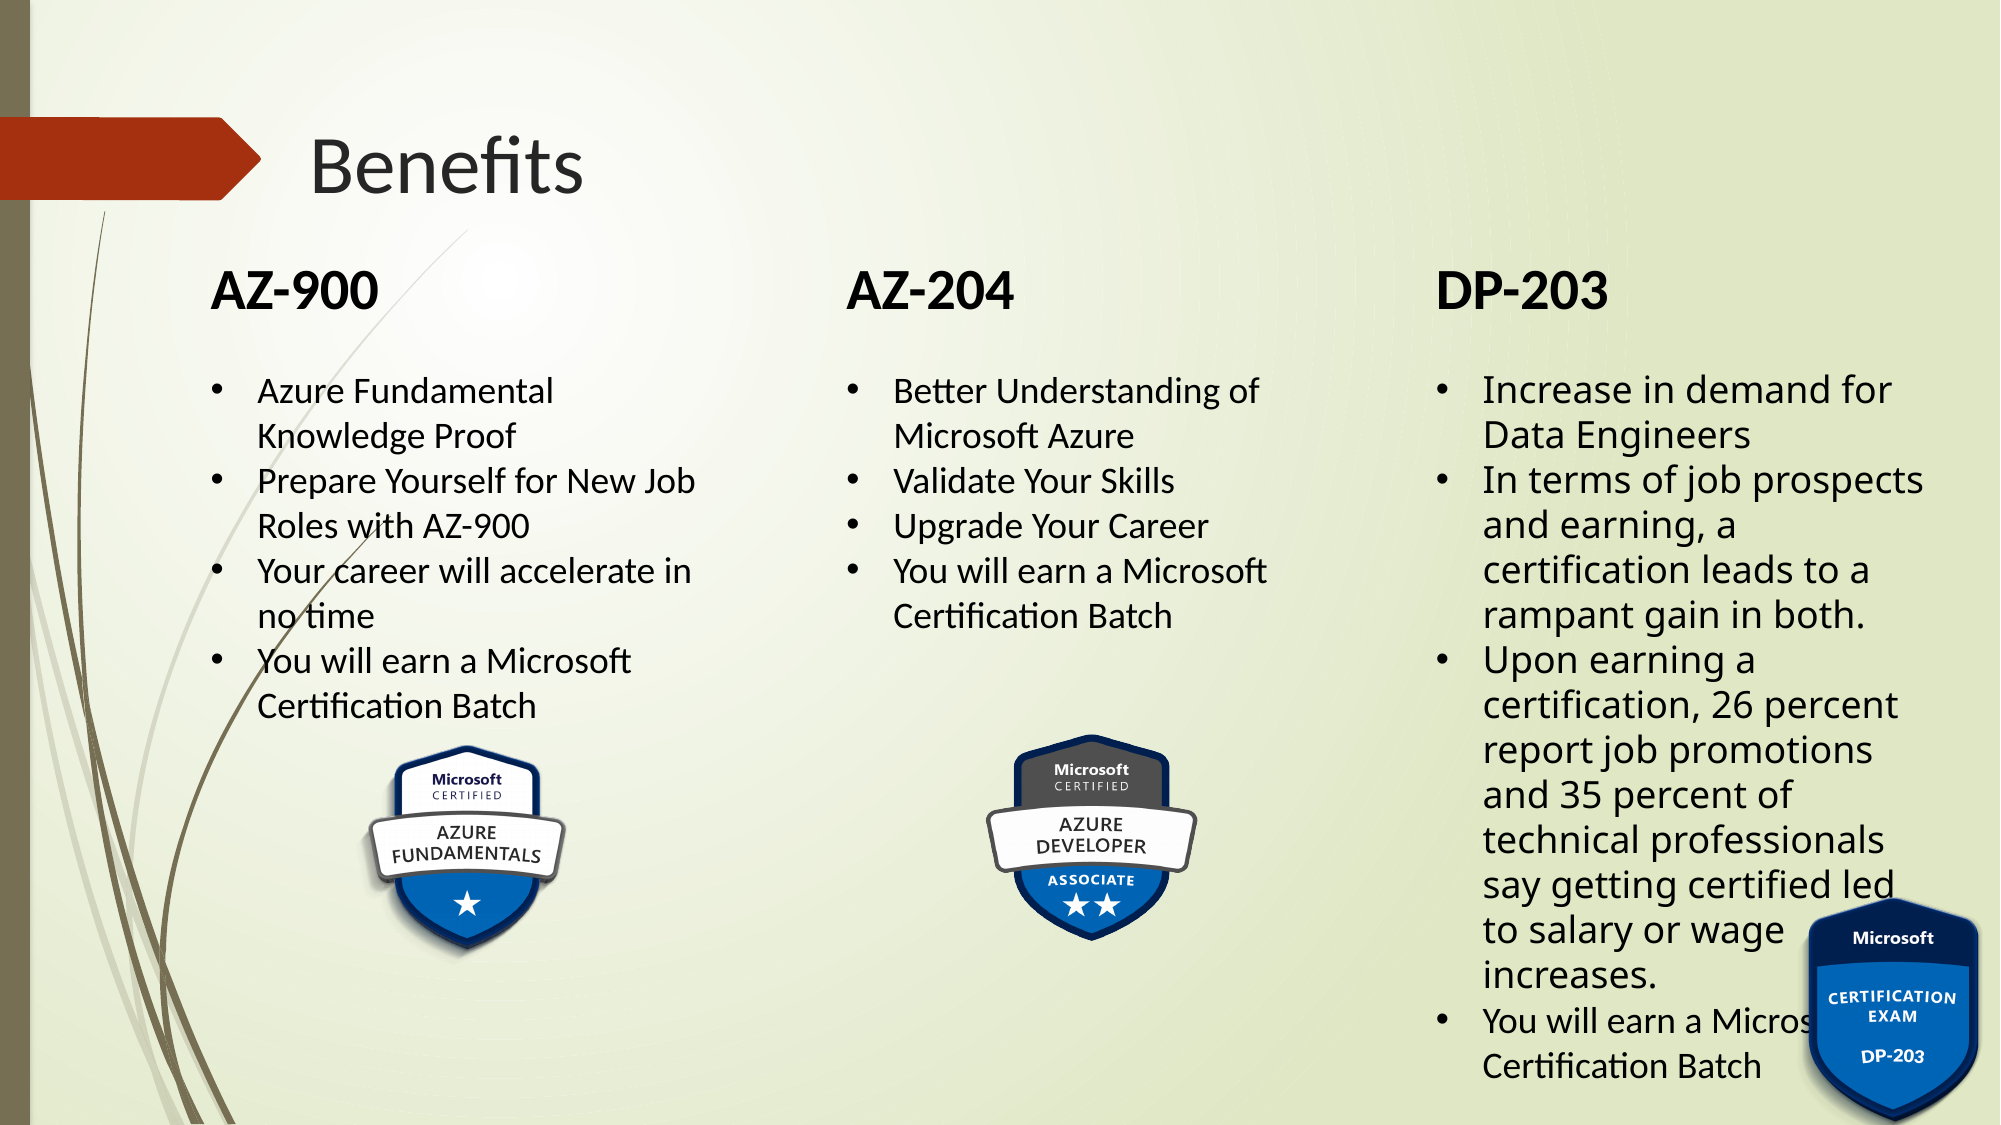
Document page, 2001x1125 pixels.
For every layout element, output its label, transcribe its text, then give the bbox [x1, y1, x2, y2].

title Benefits [294, 102, 1756, 313]
picture [1759, 892, 2000, 1125]
text_box AZ-900 Azure Fundamental Knowledge Proof Prepare Yourself for New Job Roles with AZ-900 Your career will accelerate in no time You will earn a Microsoft Certification Batch [120, 243, 728, 1004]
picture [335, 732, 584, 976]
text_box AZ-204 Better Understanding of Microsoft Azure Validate Your Skills Upgrade Your Career You will earn a Microsoft Certification Batch [756, 243, 1345, 914]
picture [980, 732, 1203, 944]
text_box DP-203 Increase in demand for Data Engineers In terms of job prospects and earning, a certification leads to a rampant gain in both. Upon earning a certification, 26 percent report job promotions and 35 percent of technical professionals say getting certified led to salary or wage increases. You will earn a Microsoft Certification Batch [1345, 243, 1953, 1125]
